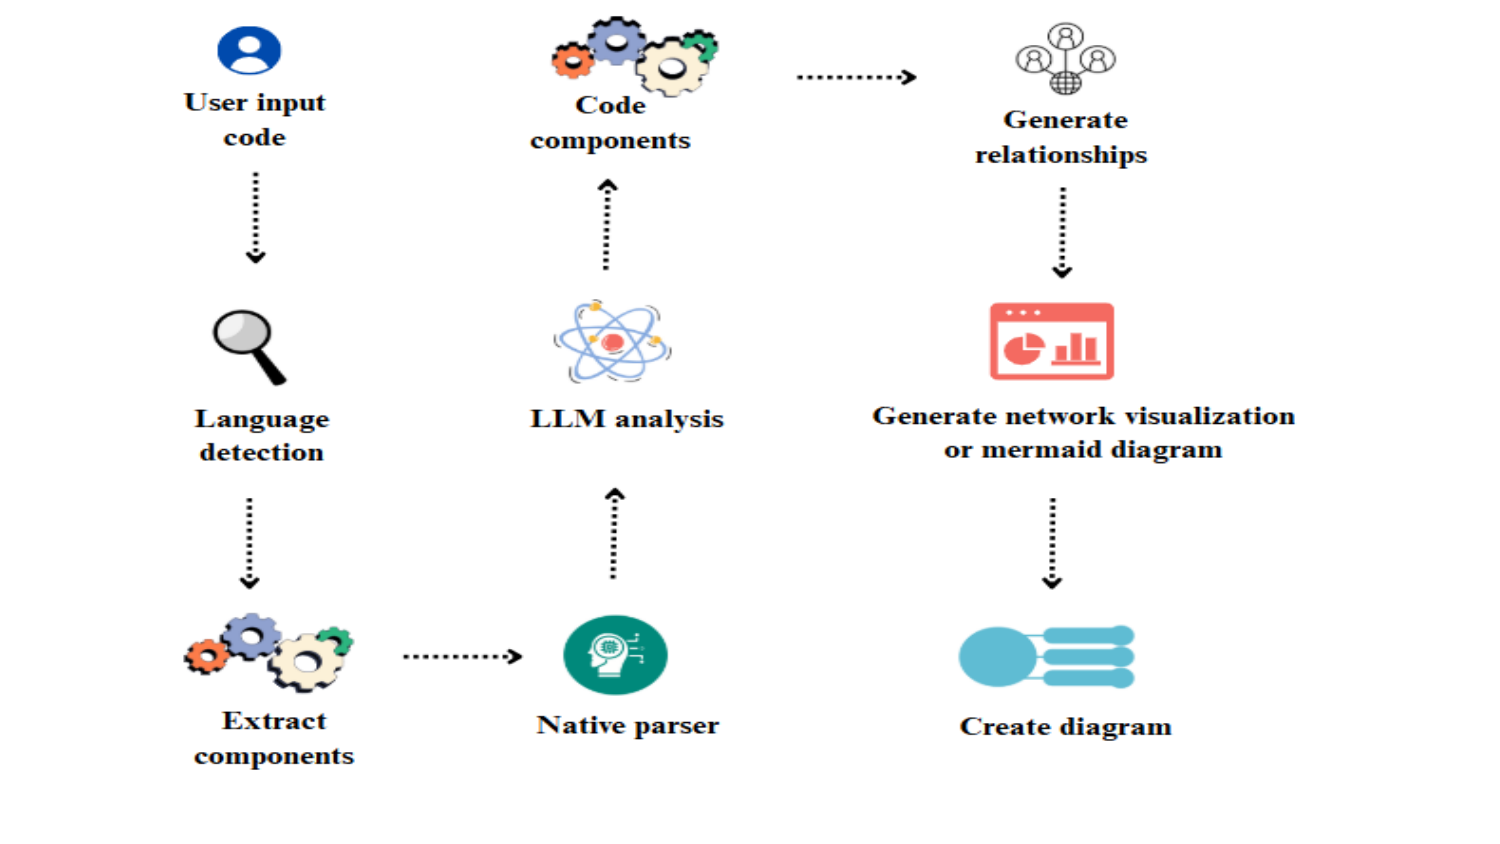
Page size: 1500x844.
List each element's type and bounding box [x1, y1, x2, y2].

picture [146, 0, 1332, 844]
